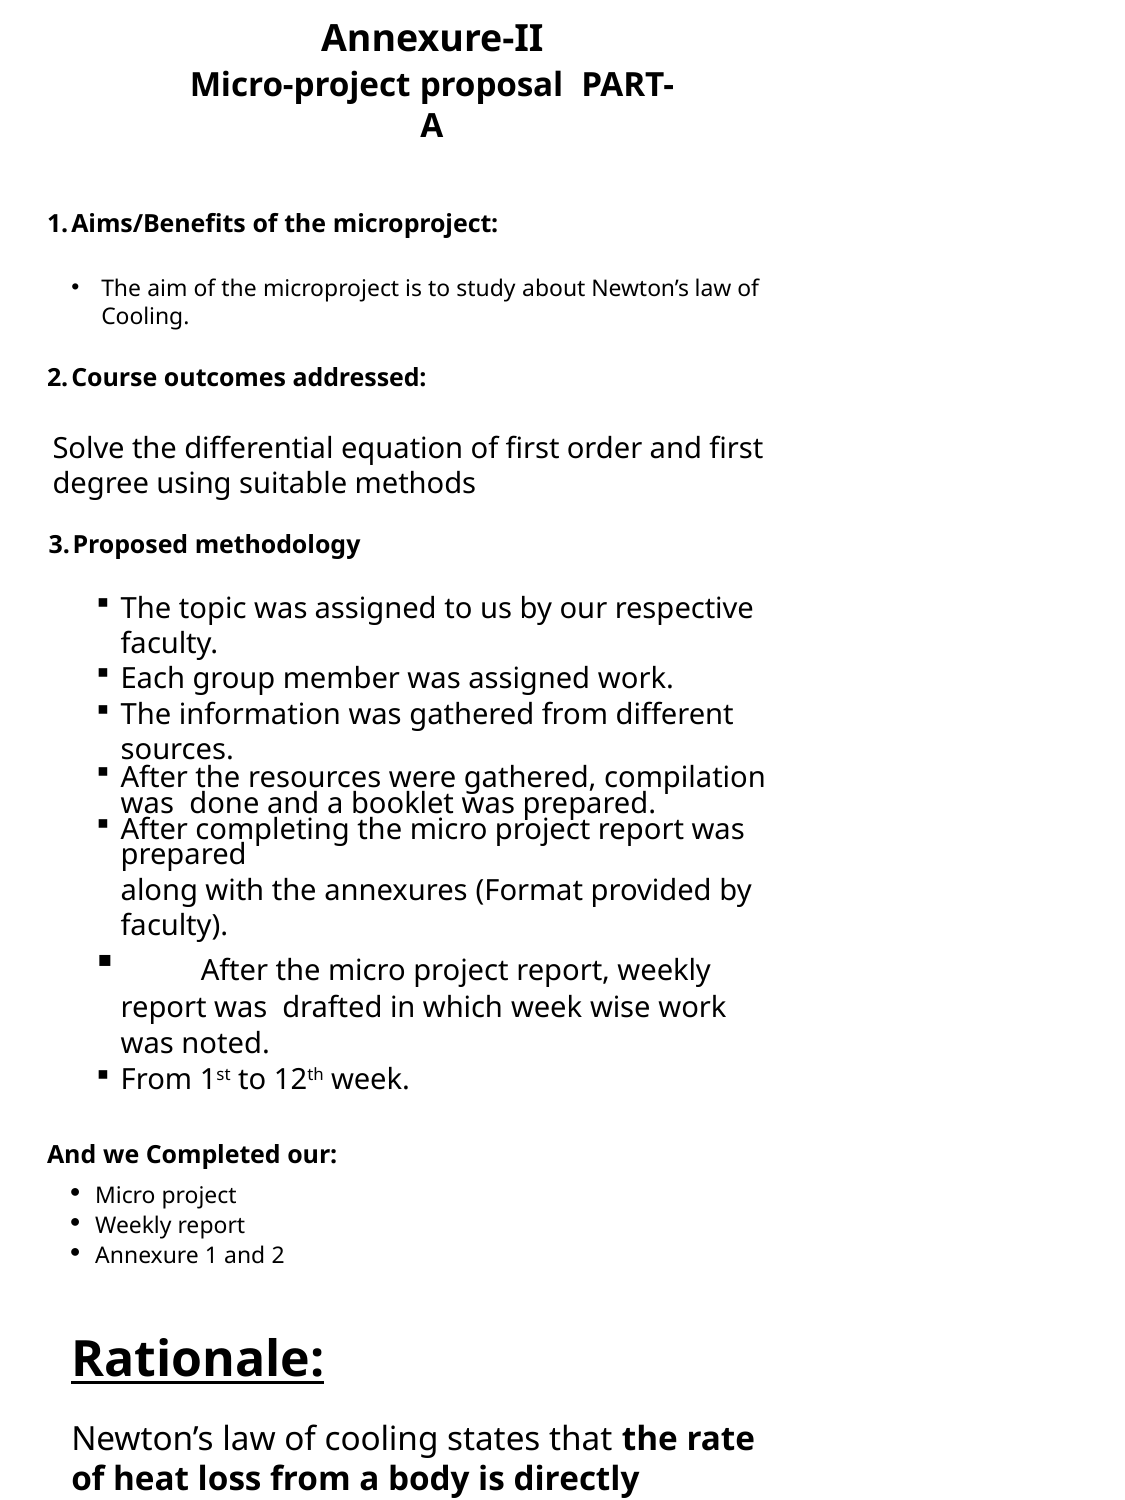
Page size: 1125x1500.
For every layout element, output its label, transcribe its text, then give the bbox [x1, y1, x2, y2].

text_box Annexure-II Micro-project proposal PART-A Aims/Benefits of the microproject: The aim of the microproject is to study about Newton’s law of Cooling. Course outcomes addressed: Solve the differential equation of first order and first degree using suitable methods Proposed methodology The topic was assigned to us by our respective faculty. Each group member was assigned work. The information was gathered from different sources. After the resources were gathered, compilation was done and a booklet was prepared. After completing the micro project report was prepared along with the annexures (Format provided by faculty). After the micro project report, weekly report was drafted in which week wise work was noted. From 1st to 12th week. And we Completed our: Micro project Weekly report Annexure 1 and 2 Rationale: Newton’s law of cooling states that the rate of heat loss from a body is directly proportional to the difference in temperature between the body and its surroundings. Using Newton’s rule of cooling, we can determine how quickly a substance at a given temperature will cool in any given environment. [45, 0, 848, 1500]
